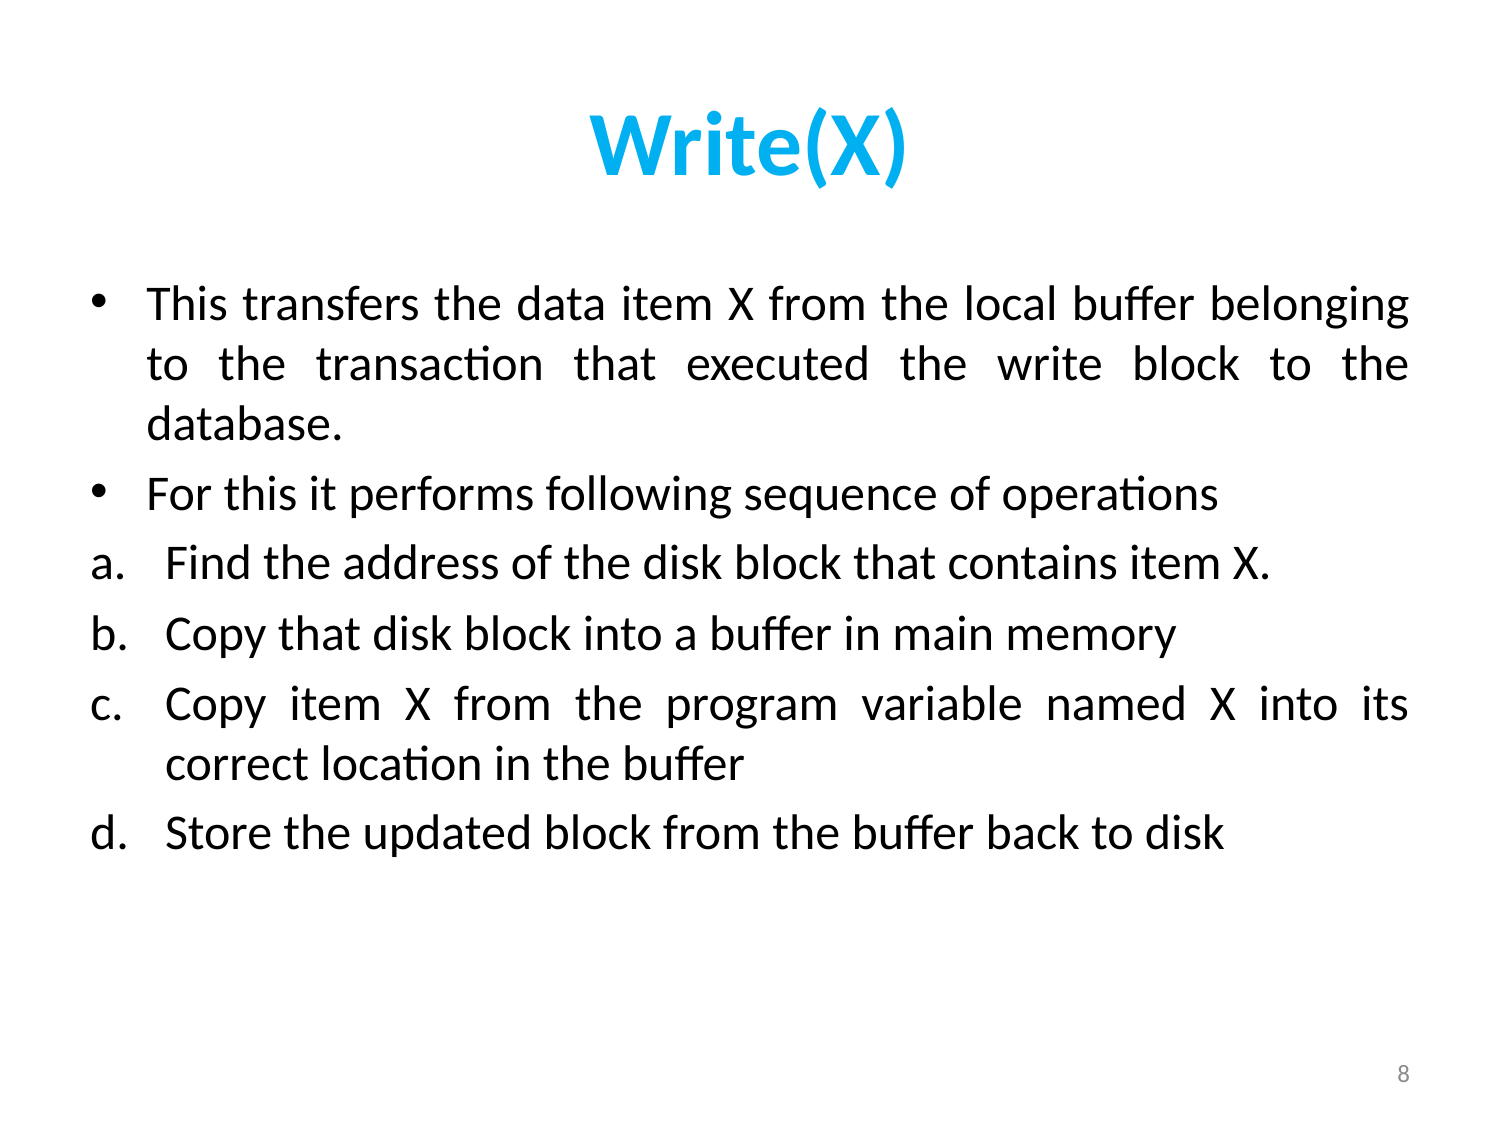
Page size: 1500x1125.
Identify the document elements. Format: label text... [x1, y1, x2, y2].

list This transfers the data item X from the local buffer belonging to the transaction that executed the write block to the database. For this it performs following sequence of operations Find the address of the disk block that contains item X. Copy that disk block into a buffer in main memory Copy item X from the program variable named X into its correct location in the buffer Store the updated block from the buffer back to disk [75, 262, 1425, 1005]
slide_number 8 [1074, 1042, 1425, 1103]
title Write(X) [75, 45, 1425, 233]
